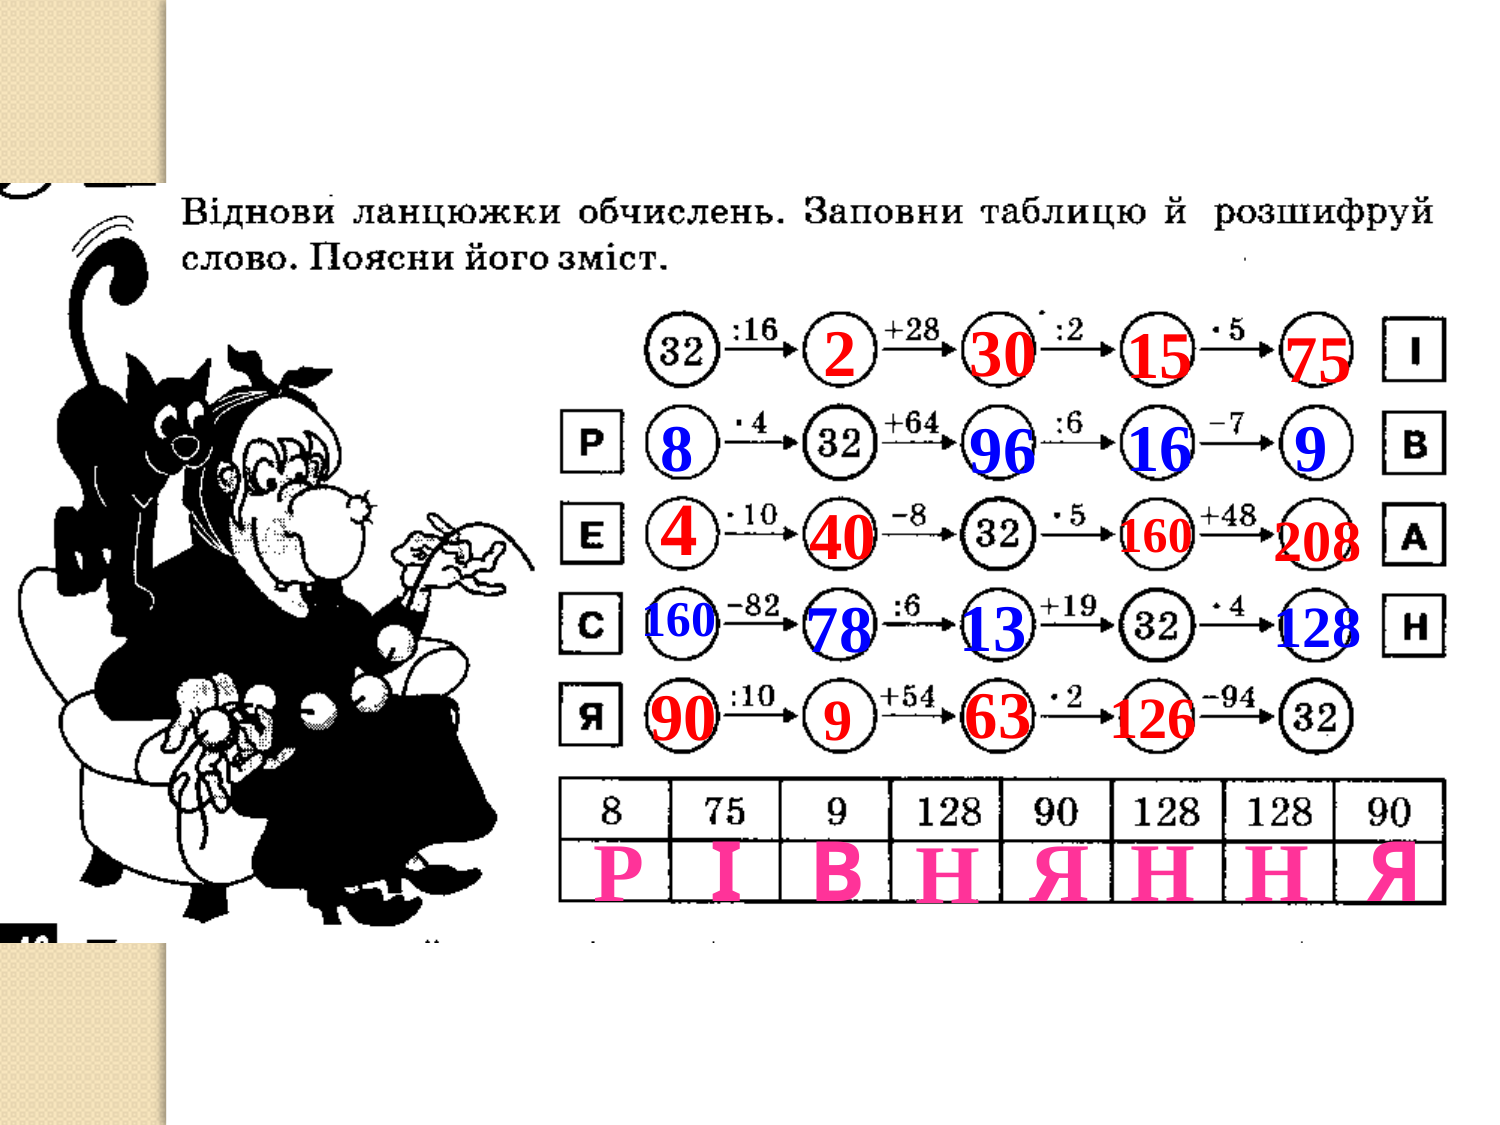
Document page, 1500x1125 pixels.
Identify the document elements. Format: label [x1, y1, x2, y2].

picture [0, 183, 1500, 944]
